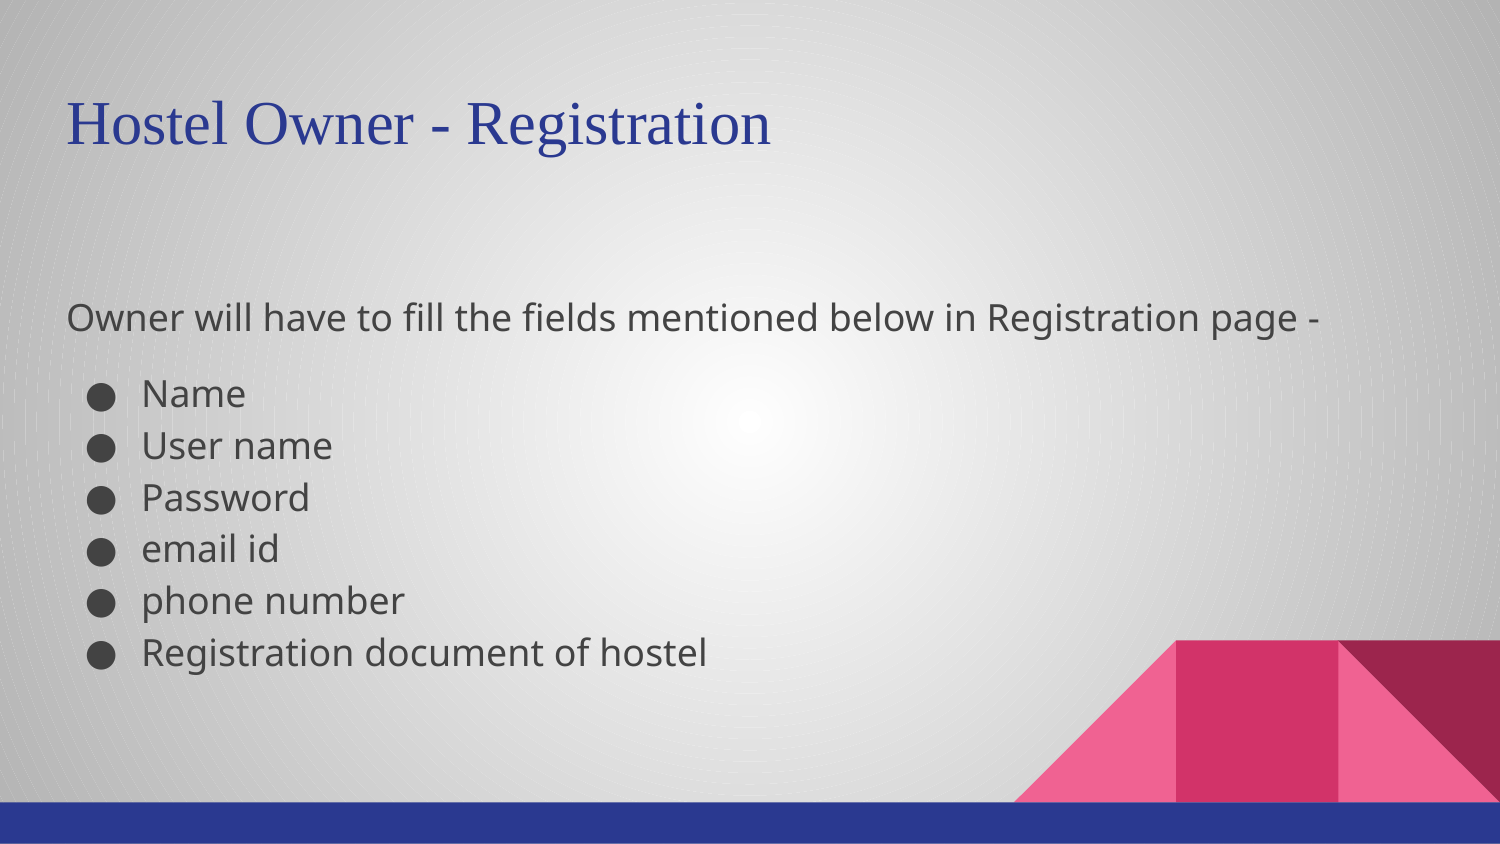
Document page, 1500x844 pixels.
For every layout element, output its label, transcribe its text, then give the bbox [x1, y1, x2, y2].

title Hostel Owner - Registration [51, 67, 1449, 167]
list Owner will have to fill the fields mentioned below in Registration page - Name User name Password email id phone number Registration document of hostel [51, 201, 1449, 750]
